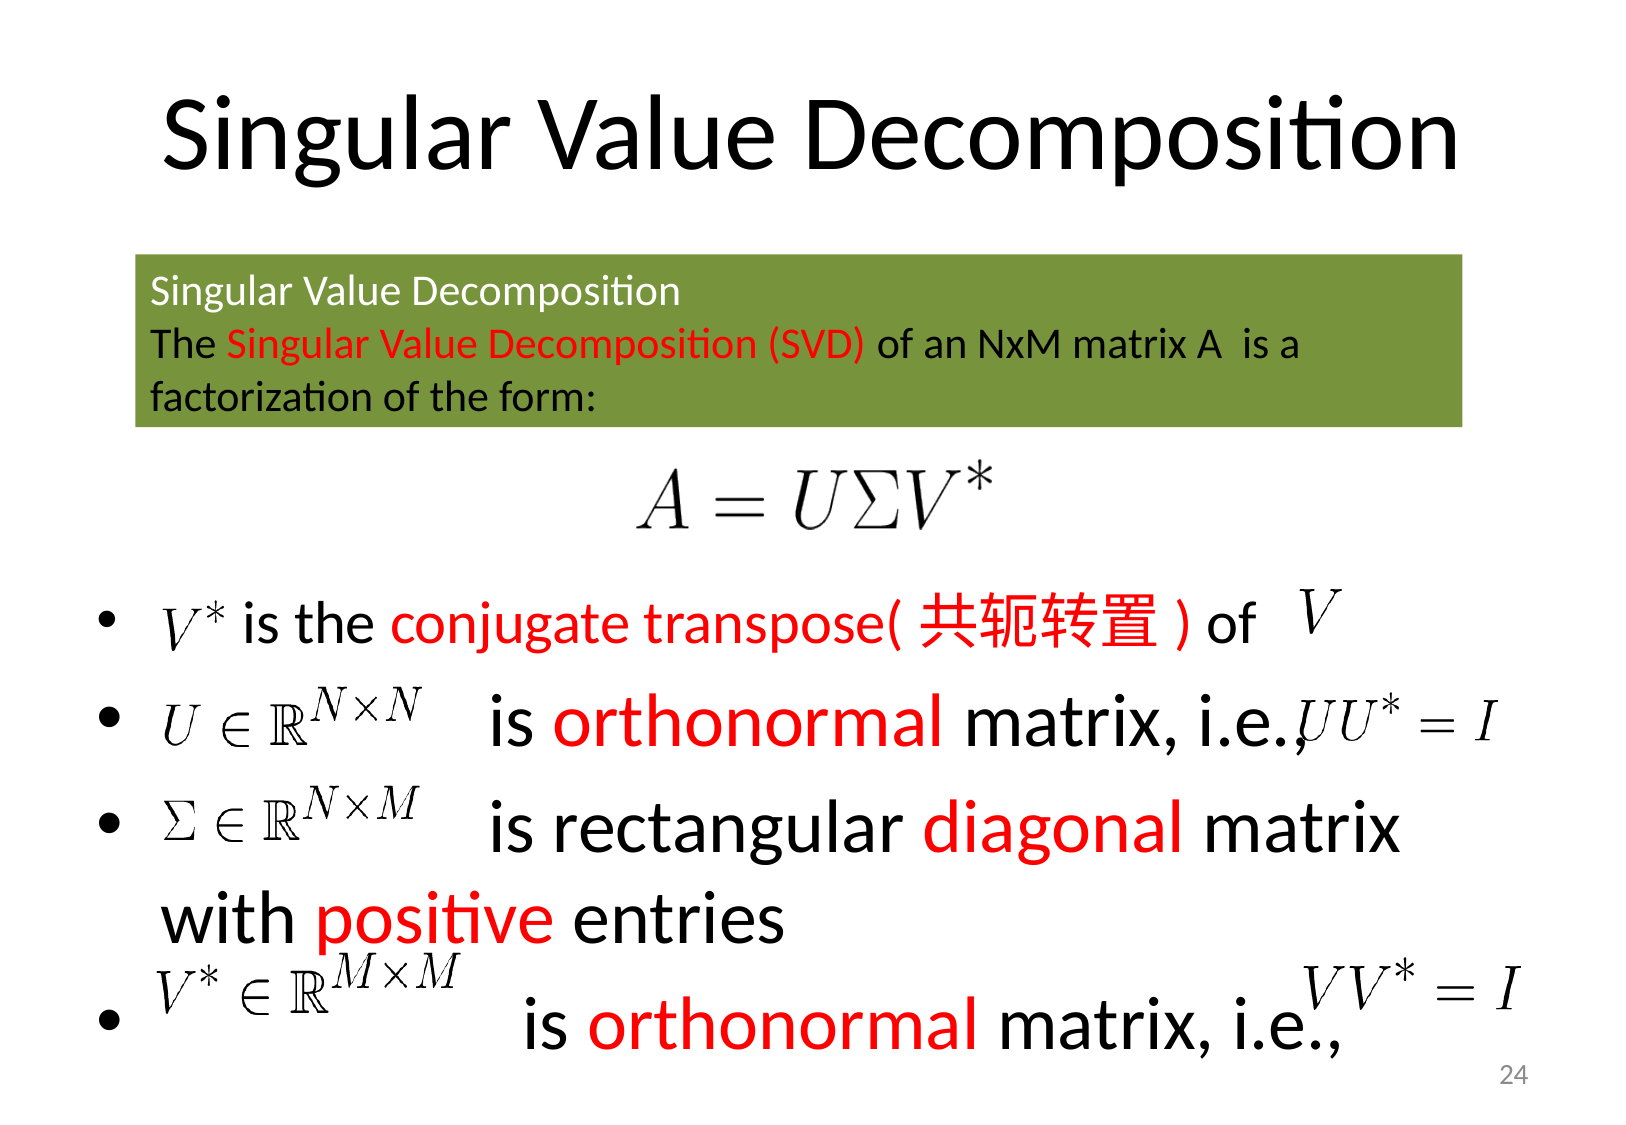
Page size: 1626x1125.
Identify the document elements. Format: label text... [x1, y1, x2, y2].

list is the conjugate transpose(共轭转置) of is orthonormal matrix, i.e., is rectangular diagonal matrix with positive entries is orthonormal matrix, i.e., [81, 575, 1563, 1075]
picture [1299, 692, 1499, 741]
picture [156, 952, 461, 1015]
picture [1299, 589, 1342, 634]
picture [164, 784, 421, 843]
title Singular Value Decomposition [81, 32, 1544, 221]
picture [164, 686, 422, 747]
picture [1303, 957, 1521, 1010]
picture [636, 459, 993, 530]
slide_number 24 [1164, 1042, 1544, 1103]
picture [162, 600, 224, 651]
text_box Singular Value Decomposition The Singular Value Decomposition (SVD) of an NxM matrix A is a factorization of the form: [135, 254, 1463, 428]
